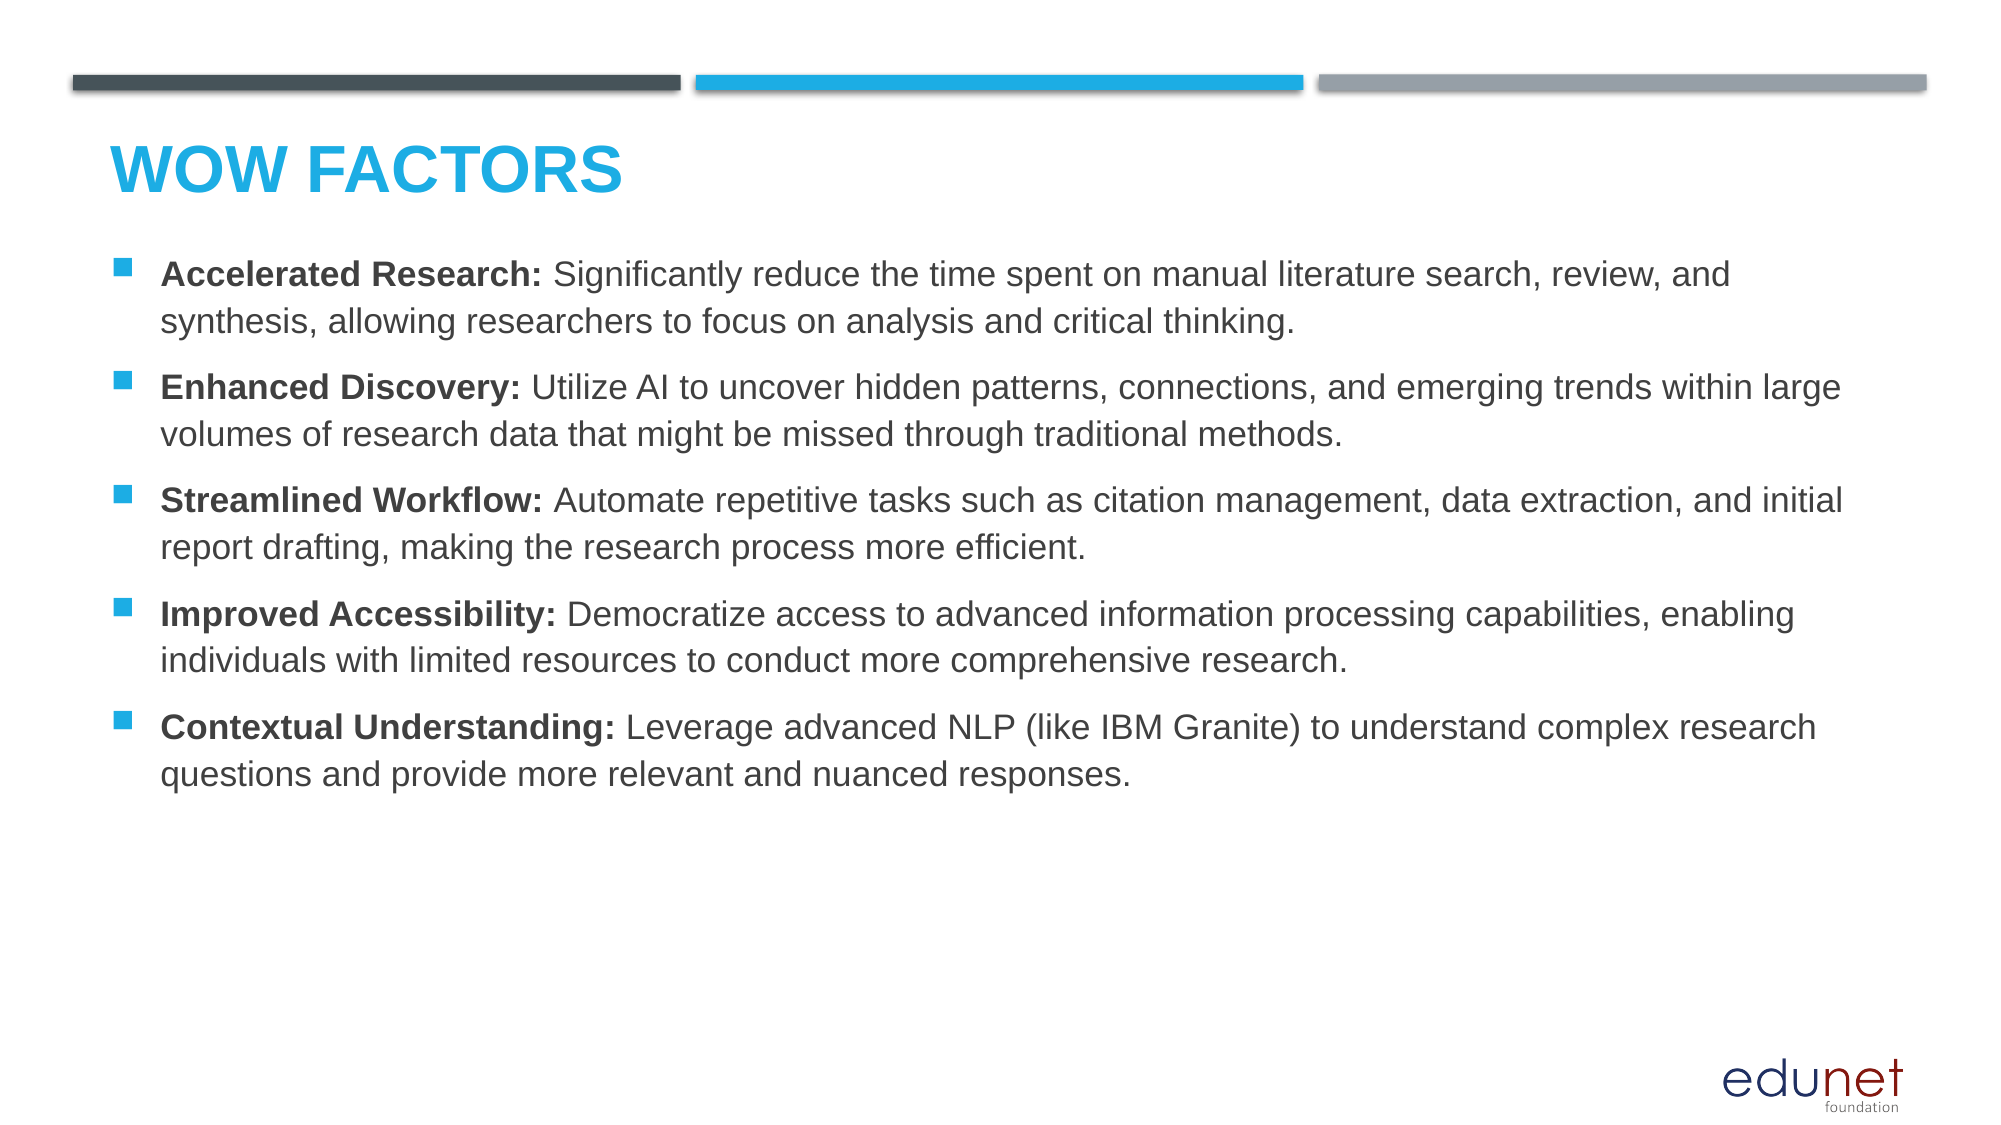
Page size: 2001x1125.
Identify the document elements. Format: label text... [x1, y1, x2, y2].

picture [1719, 1056, 1905, 1116]
list Accelerated Research: Significantly reduce the time spent on manual literature search, review, and synthesis, allowing researchers to focus on analysis and critical thinking. Enhanced Discovery: Utilize AI to uncover hidden patterns, connections, and emerging trends within large volumes of research data that might be missed through traditional methods. Streamlined Workflow: Automate repetitive tasks such as citation management, data extraction, and initial report drafting, making the research process more efficient. Improved Accessibility: Democratize access to advanced information processing capabilities, enabling individuals with limited resources to conduct more comprehensive research. Contextual Understanding: Leverage advanced NLP (like IBM Granite) to understand complex research questions and provide more relevant and nuanced responses. [95, 213, 1905, 827]
title Wow factors [95, 126, 1905, 213]
